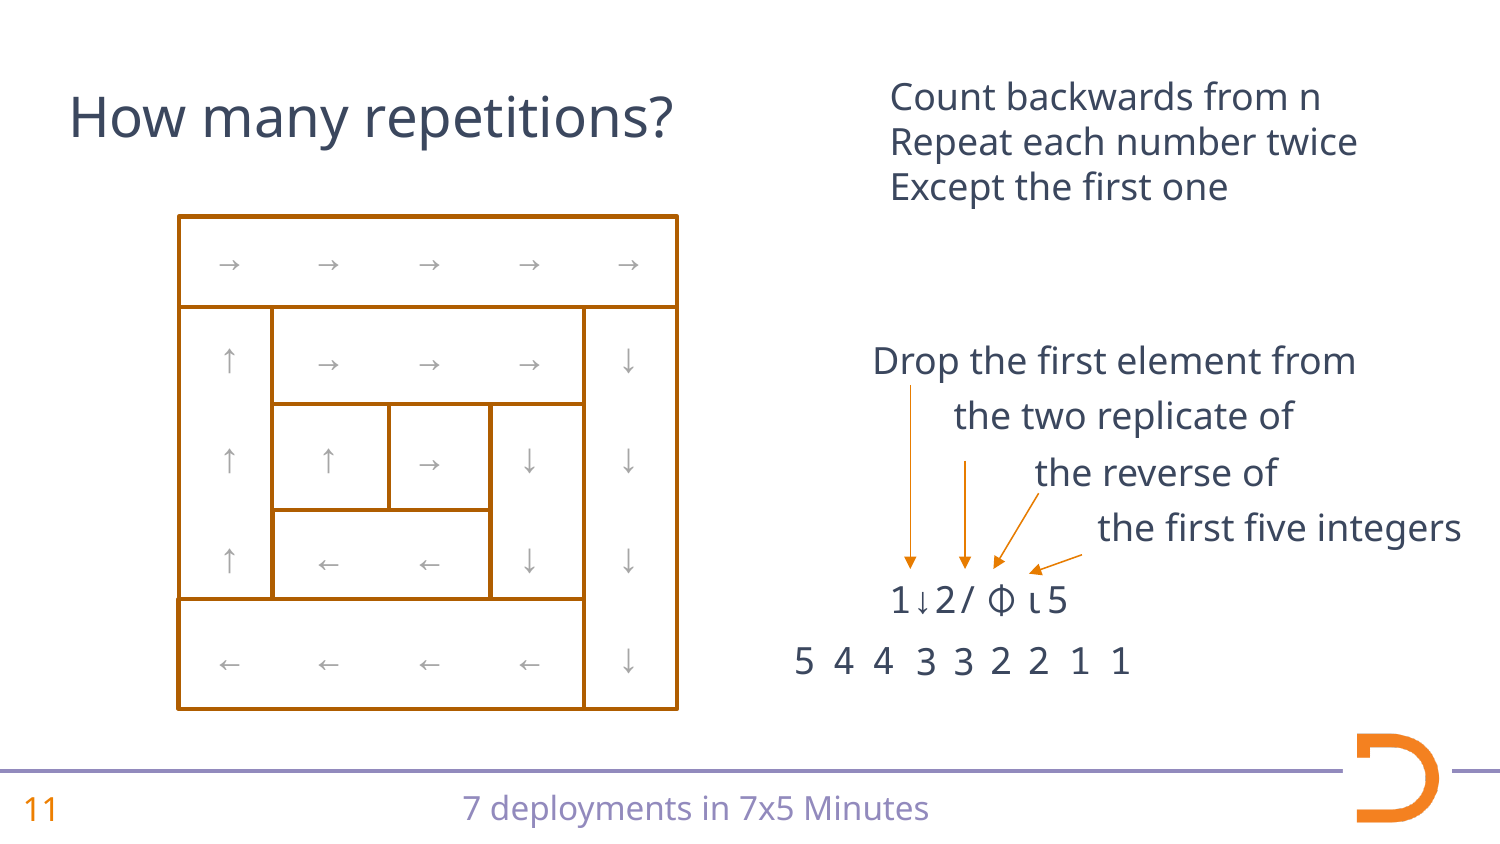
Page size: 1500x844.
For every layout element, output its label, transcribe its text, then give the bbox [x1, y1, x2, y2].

text_box [387, 402, 492, 512]
text_box 4 [818, 629, 857, 690]
text_box → → → → → ↑ → → → ↓ ↑ ↑ → ↓ ↓ ↑ ← ← ↓ ↓ ← ← ← ← ↓ [205, 224, 771, 737]
text_box 2 [974, 630, 1012, 690]
text_box [177, 214, 679, 305]
text_box 1 [1094, 629, 1147, 690]
title How many repetitions? [53, 43, 1203, 157]
text_box [582, 305, 679, 711]
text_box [993, 492, 1039, 570]
text_box 1 [1053, 629, 1094, 690]
text_box [271, 508, 492, 601]
text_box 3 [900, 630, 937, 690]
text_box [270, 402, 387, 512]
text_box the reverse of [1019, 441, 1500, 502]
text_box 3 [937, 630, 991, 691]
text_box the two replicate of [938, 384, 1500, 445]
text_box [176, 597, 582, 711]
picture [1342, 723, 1453, 833]
text_box 2 [1012, 629, 1053, 690]
text_box 1↓2/⌽⍳5 [874, 568, 1113, 629]
text_box 4 [857, 629, 910, 690]
text_box [270, 305, 586, 402]
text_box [1028, 554, 1083, 574]
text_box [177, 305, 271, 601]
text_box 5 [778, 629, 818, 690]
text_box the first five integers [1082, 502, 1500, 556]
text_box Drop the first element from [857, 329, 1447, 435]
text_box [492, 402, 586, 601]
text_box Count backwards from n Repeat each number twice Except the first one [874, 65, 1465, 216]
